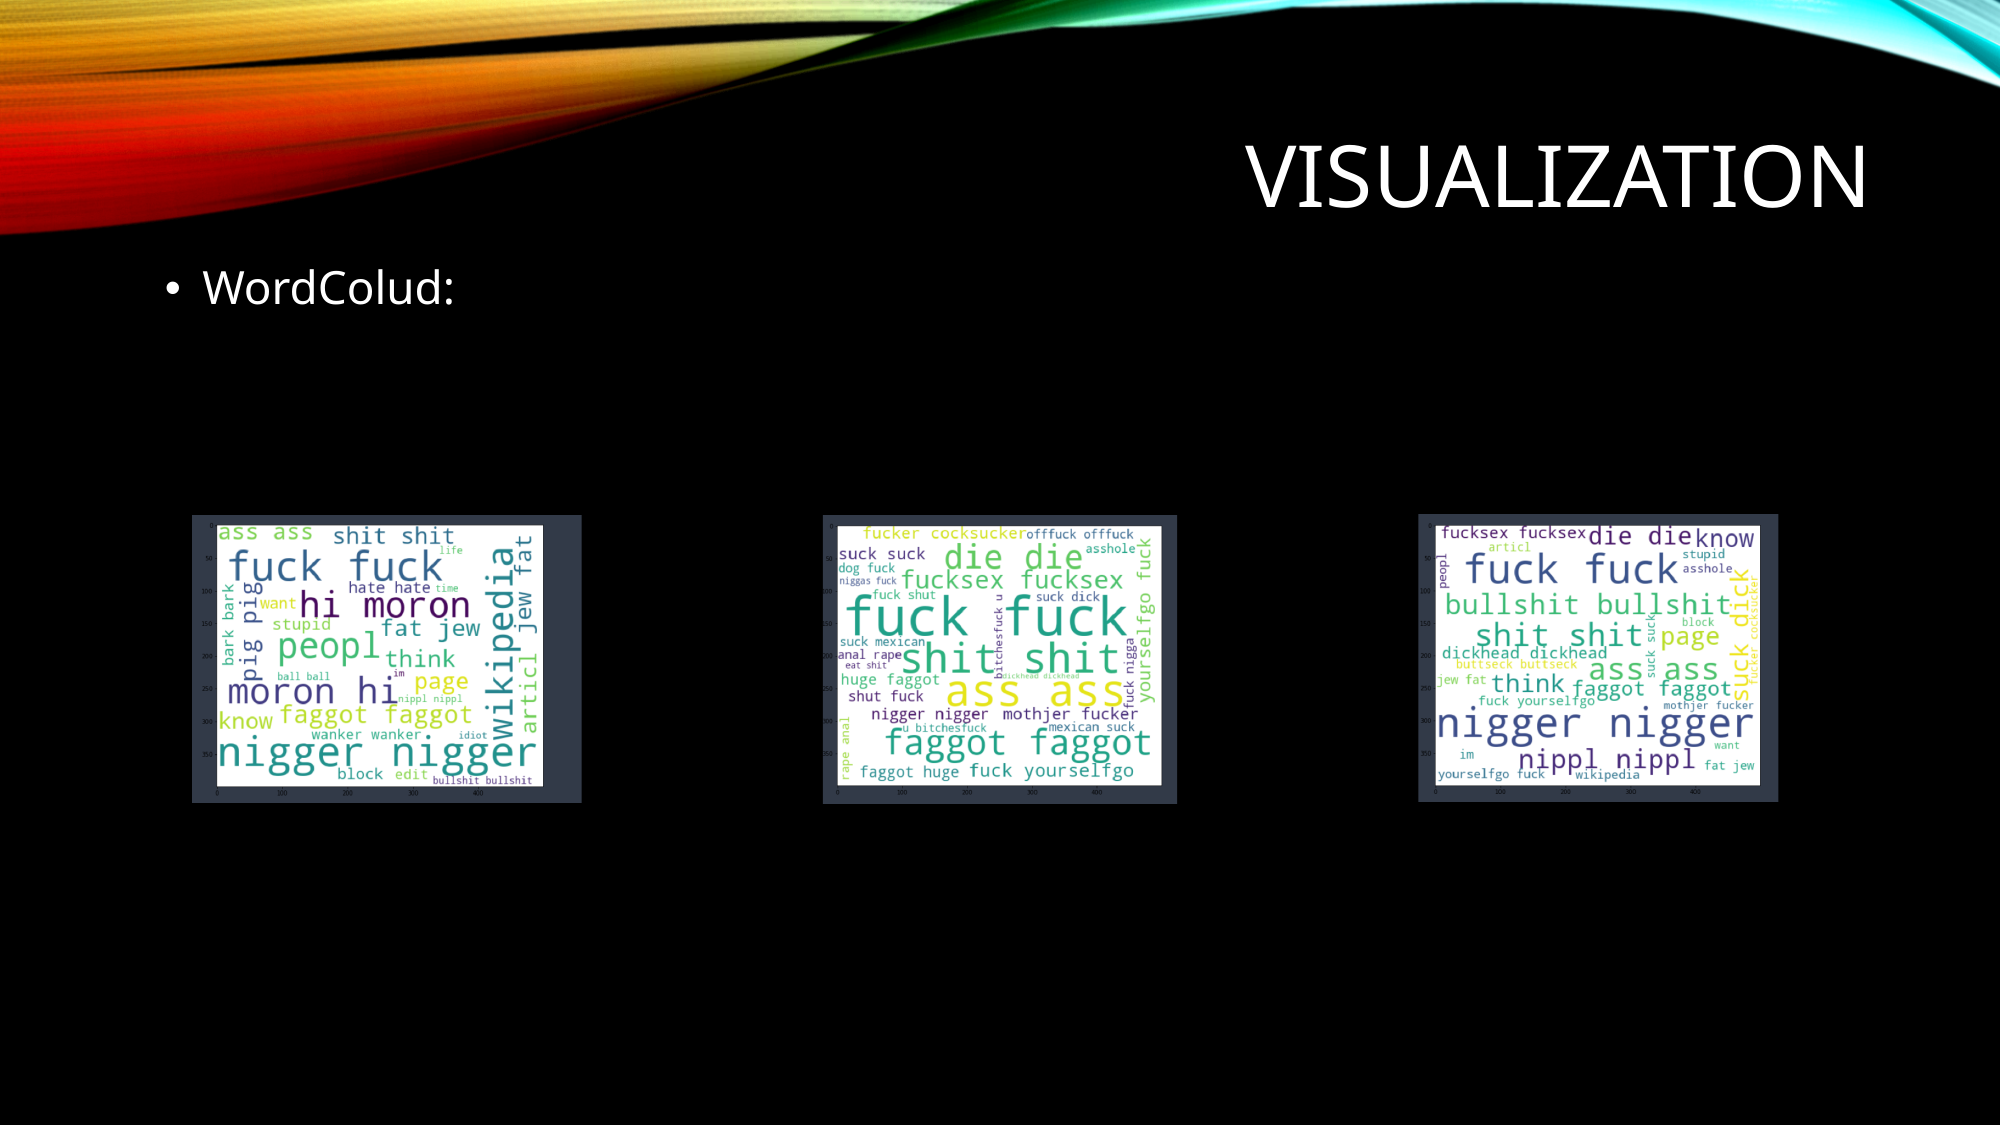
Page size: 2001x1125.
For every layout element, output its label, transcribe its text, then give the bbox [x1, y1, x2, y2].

picture [822, 515, 1178, 804]
picture [0, 0, 2000, 237]
list WordColud: [149, 257, 1849, 868]
picture [191, 515, 582, 803]
title Visualization [474, 125, 1888, 338]
picture [1418, 514, 1779, 802]
